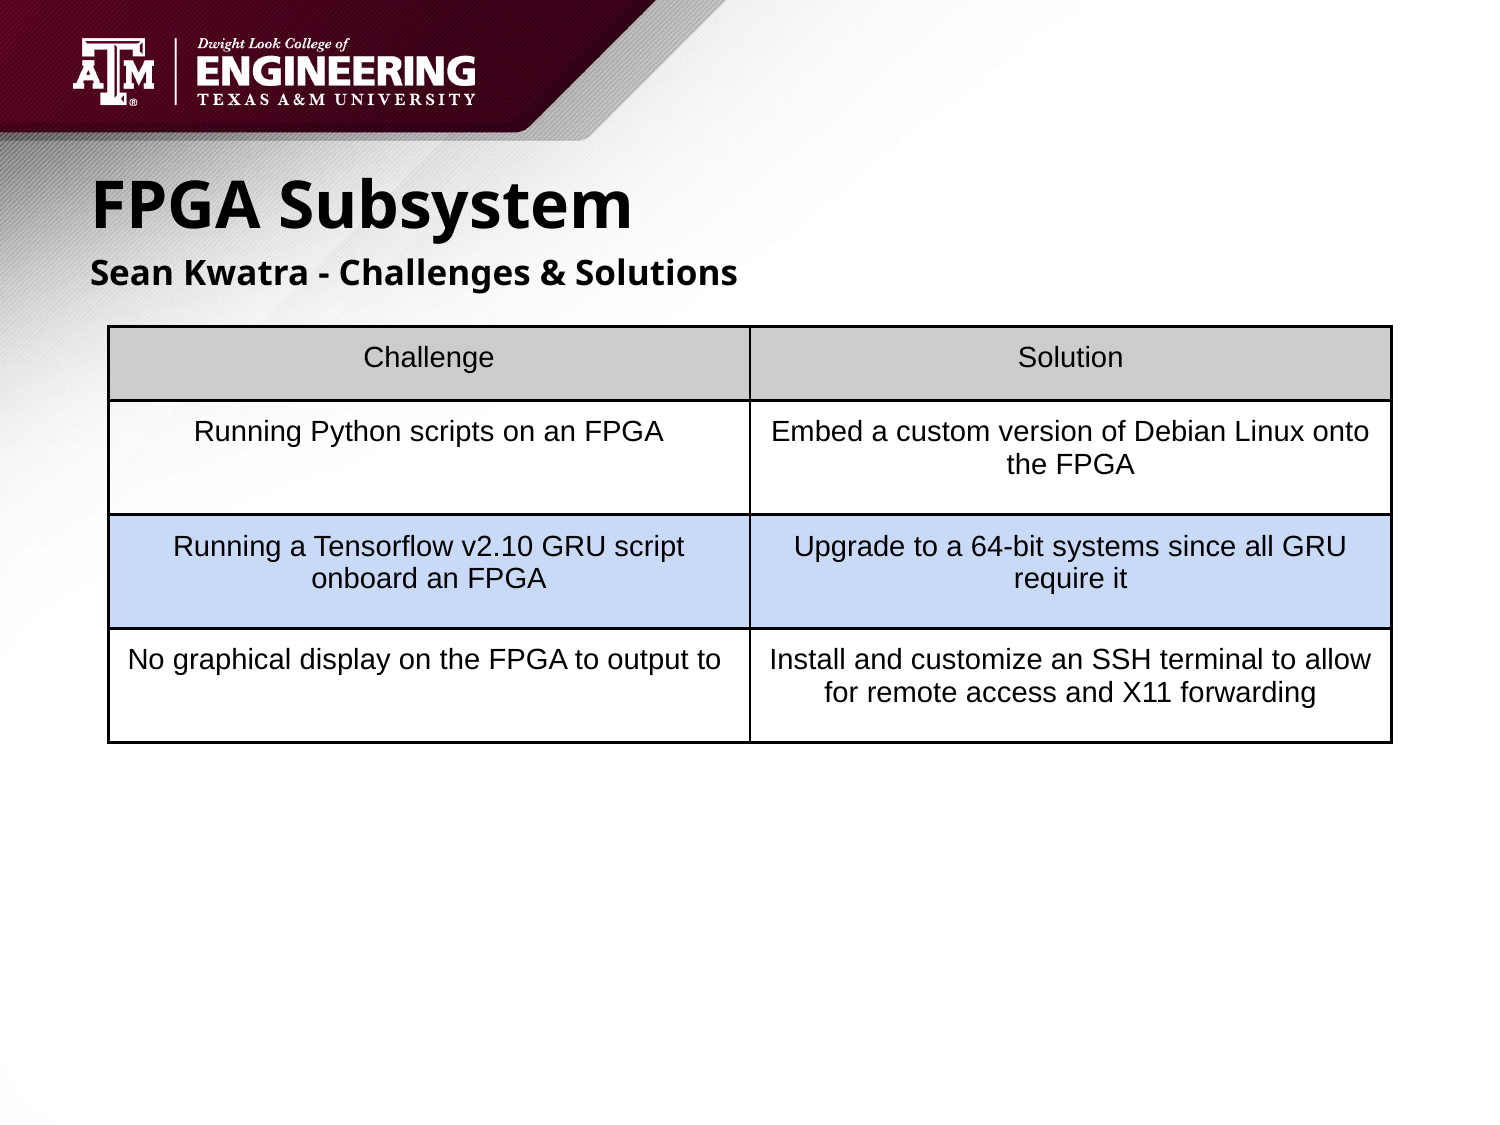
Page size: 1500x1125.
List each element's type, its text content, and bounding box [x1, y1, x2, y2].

table_header Solution [751, 328, 1390, 399]
table_cell Embed a custom version of Debian Linux onto the FPGA [751, 402, 1390, 513]
table_cell Upgrade to a 64-bit systems since all GRU require it [751, 516, 1390, 627]
title FPGA Subsystem Sean Kwatra - Challenges & Solutions [75, 150, 1425, 304]
table_cell No graphical display on the FPGA to output to [110, 630, 749, 741]
table_header Challenge [110, 328, 749, 399]
table_cell Running Python scripts on an FPGA [110, 402, 749, 513]
table_cell Install and customize an SSH terminal to allow for remote access and X11 forwarding [751, 630, 1390, 741]
picture [0, 0, 1500, 1125]
table_cell Running a Tensorflow v2.10 GRU script onboard an FPGA [110, 516, 749, 627]
